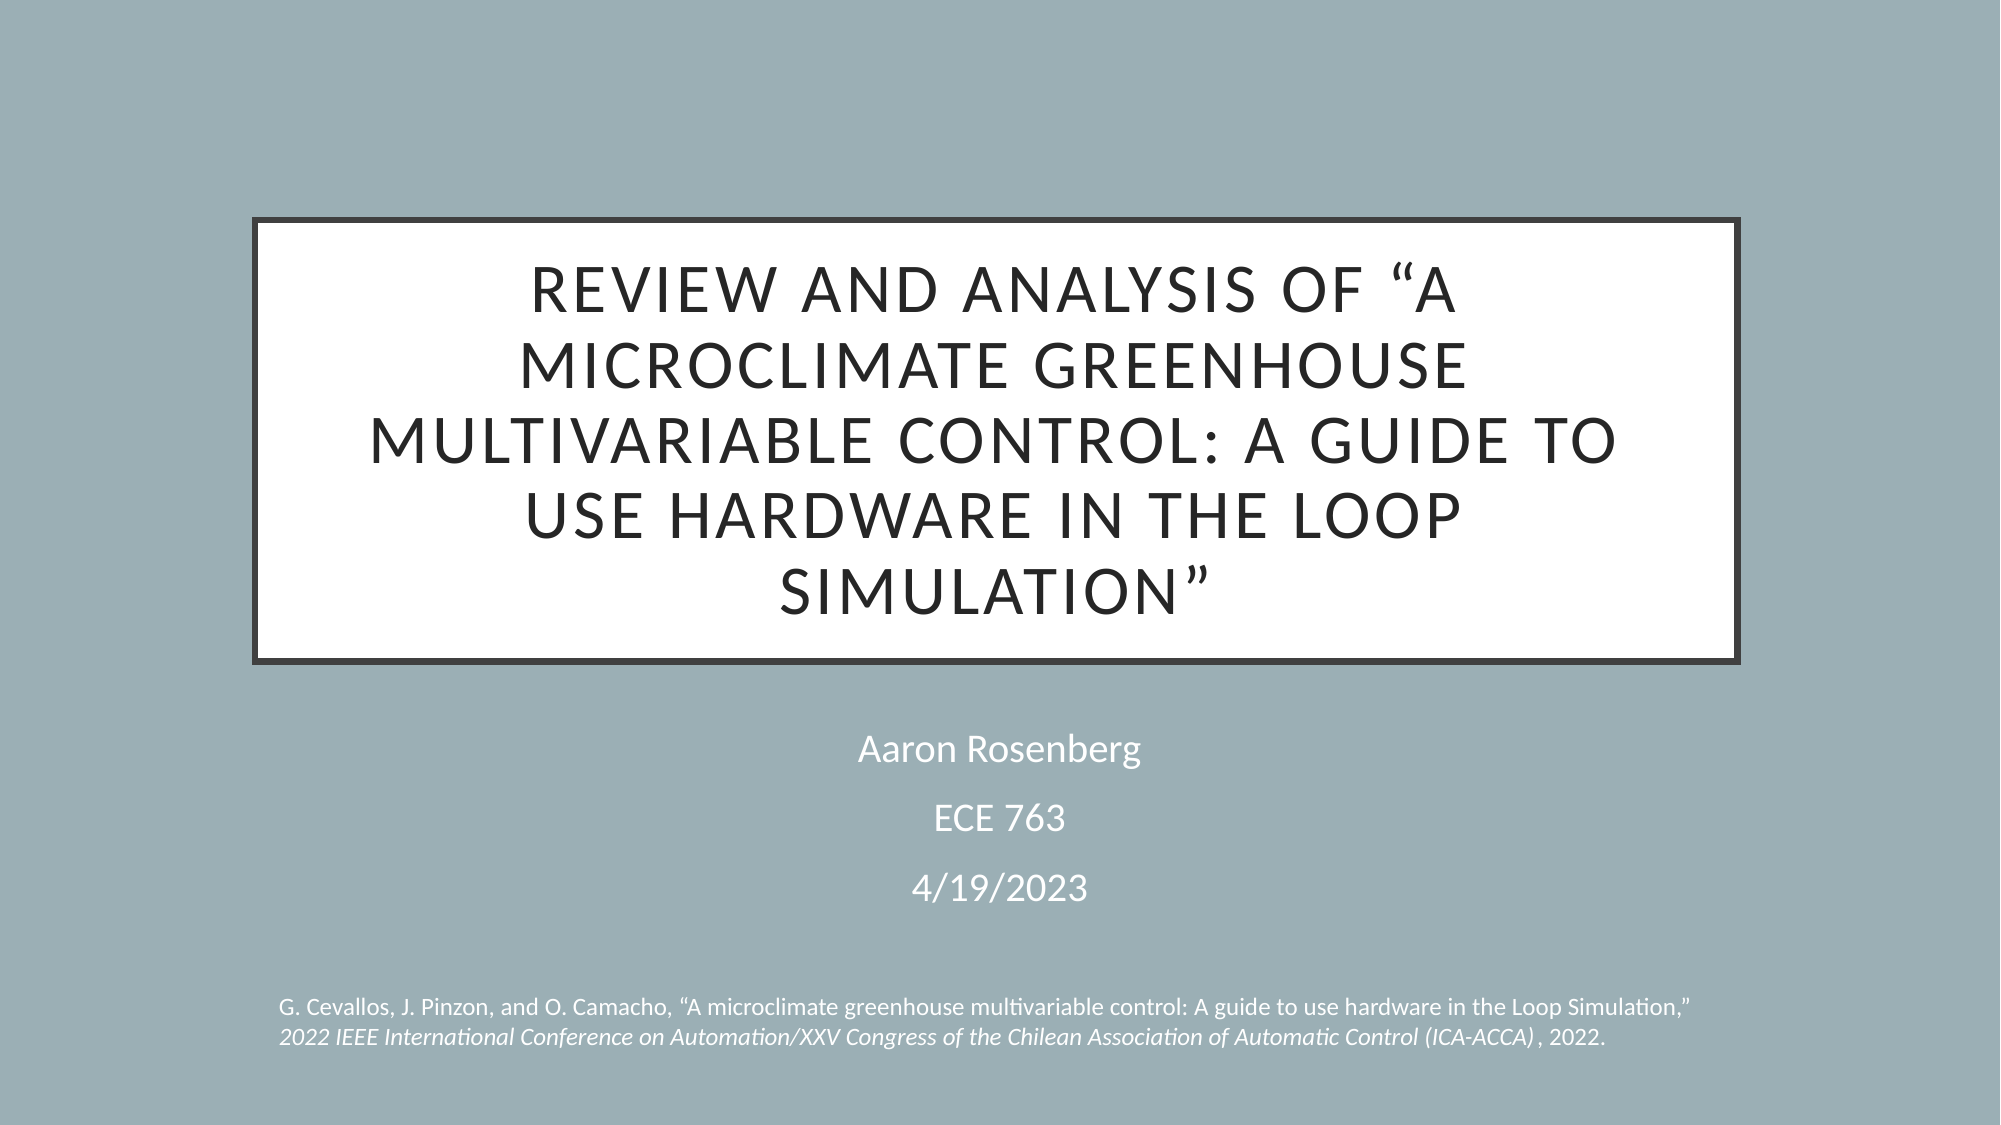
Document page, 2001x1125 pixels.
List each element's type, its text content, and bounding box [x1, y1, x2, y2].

subtitle Aaron Rosenberg ECE 763 4/19/2023 [442, 713, 1558, 918]
title Review and Analysis of “A Microclimate Greenhouse Multivariable Control: A Guide to use Hardware in the Loop Simulation” [252, 217, 1741, 665]
text_box G. Cevallos, J. Pinzon, and O. Camacho, “A microclimate greenhouse multivariable control: A guide to use hardware in the Loop Simulation,” 2022 IEEE International Conference on Automation/XXV Congress of the Chilean Association of Automatic Control (ICA-ACCA), 2022. [264, 982, 1728, 1103]
